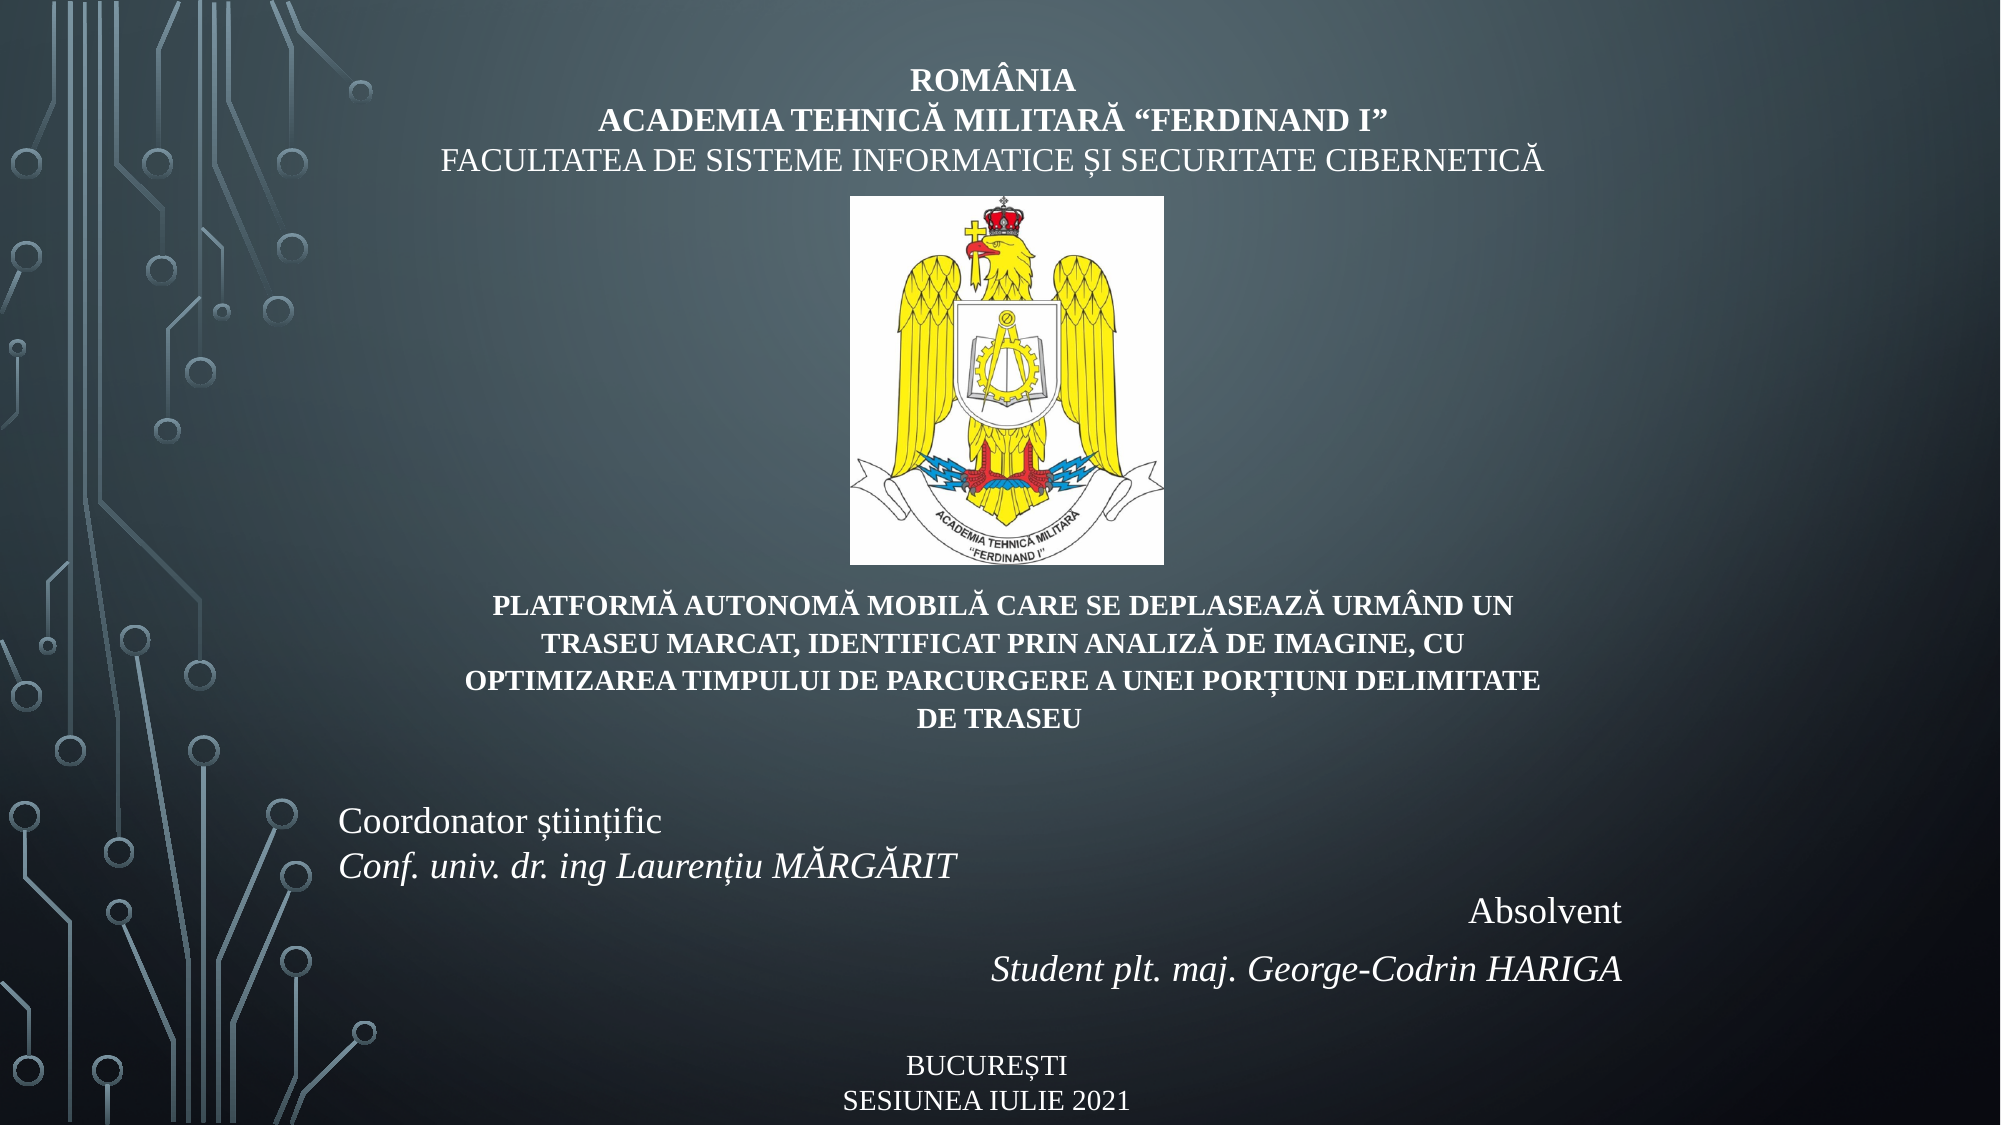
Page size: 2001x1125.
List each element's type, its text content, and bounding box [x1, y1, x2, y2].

text_box BUCUREȘTI SESIUNEA IULIE 2021 [827, 1039, 1147, 1124]
text_box ROMÂNIA ACADEMIA TEHNICĂ MILITARĂ “FERDINAND I” FACULTATEA DE SISTEME INFORMATICE ȘI SECURITATE CIBERNETICĂ [349, 50, 1638, 186]
picture [850, 196, 1164, 565]
text_box Coordonator științific Conf. univ. dr. ing Laurențiu MĂRGĂRIT Absolvent Student plt. maj. George-Codrin HARIGA [323, 789, 1638, 1027]
text_box PLATFORMĂ AUTONOMĂ MOBILĂ CARE SE DEPLASEAZĂ URMÂND UN TRASEU MARCAT, IDENTIFICAT PRIN ANALIZĂ DE IMAGINE, CU OPTIMIZAREA TIMPULUI DE PARCURGERE A UNEI PORȚIUNI DELIMITATE DE TRASEU [437, 576, 1570, 789]
